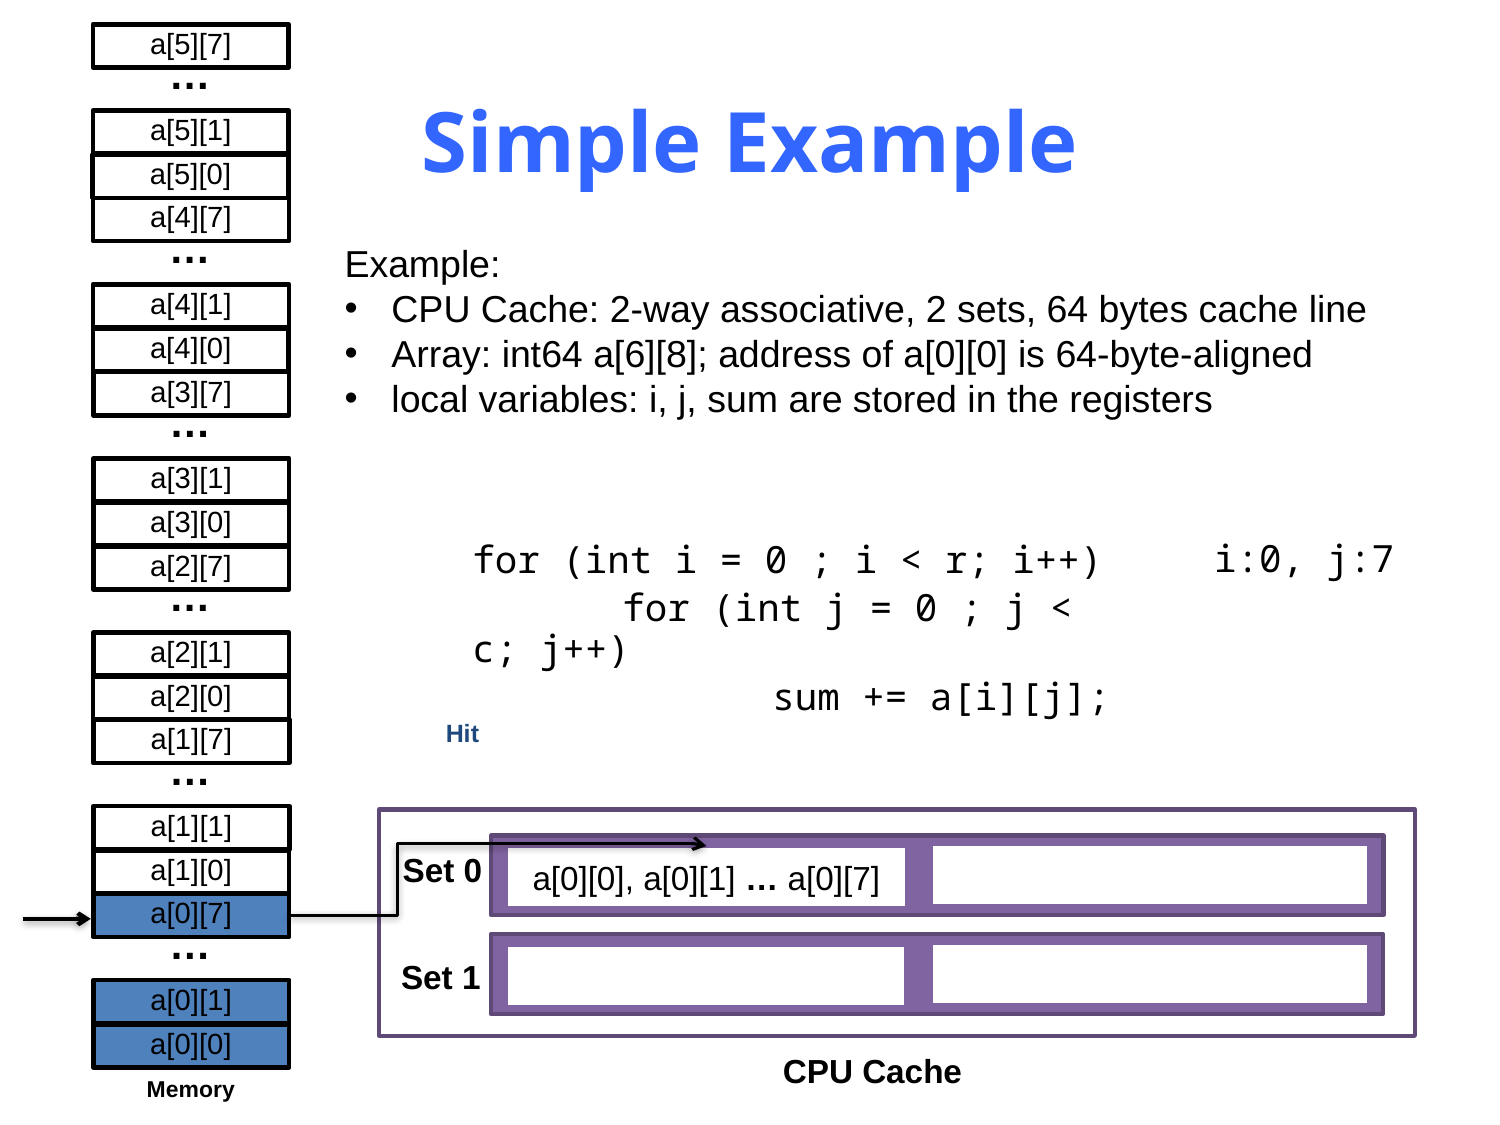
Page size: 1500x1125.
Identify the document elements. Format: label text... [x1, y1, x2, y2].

text_box Hit [430, 732, 494, 755]
text_box [377, 807, 1417, 1038]
text_box for (int i = 0 ; i < r; i++) for (int j = 0 ; j < c; j++) sum += a[i][j]; [401, 533, 1149, 732]
text_box CPU Cache [767, 1042, 977, 1098]
text_box [489, 833, 1386, 917]
text_box a[0][0] [91, 1025, 291, 1070]
text_box a[3][0] [91, 504, 291, 548]
text_box a[4][7] [91, 200, 291, 243]
text_box … [154, 223, 226, 279]
text_box a[2][7] [91, 547, 291, 592]
text_box a[5][7] [91, 22, 291, 69]
text_box a[1][7] [91, 722, 291, 765]
text_box a[0][0], a[0][1] … a[0][7] [707, 844, 909, 910]
text_box … [154, 745, 226, 801]
text_box a[1][0] [91, 851, 283, 896]
text_box a[4][1] [91, 282, 291, 329]
text_box a[3][7] [91, 374, 291, 417]
text_box a[2][1] [91, 631, 291, 678]
text_box [929, 941, 1371, 1007]
text_box Set 1 [386, 949, 489, 1004]
text_box a[1][1] [91, 804, 291, 851]
text_box … [154, 398, 226, 453]
text_box [489, 932, 1385, 1016]
text_box i:0, j:7 [1199, 527, 1409, 587]
text_box Memory [131, 1070, 250, 1110]
text_box … [154, 919, 226, 975]
text_box … [154, 572, 226, 628]
text_box [929, 842, 1371, 908]
text_box a[0][1] [91, 978, 291, 1025]
text_box a[5][0] [91, 156, 291, 200]
text_box Example: CPU Cache: 2-way associative, 2 sets, 64 bytes cache line Array: int64 a[6][8]; address of a[0][0] is 64-byte-aligned local variables: i, j, sum are stored in the registers [329, 232, 1425, 428]
text_box a[0][7] [91, 896, 291, 939]
text_box [504, 942, 908, 1009]
text_box … [153, 50, 226, 105]
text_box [288, 845, 707, 916]
title Simple Example [75, 45, 1425, 233]
text_box a[2][0] [91, 677, 291, 722]
text_box a[4][0] [91, 329, 291, 374]
text_box a[3][1] [91, 456, 291, 504]
text_box a[5][1] [91, 108, 291, 156]
